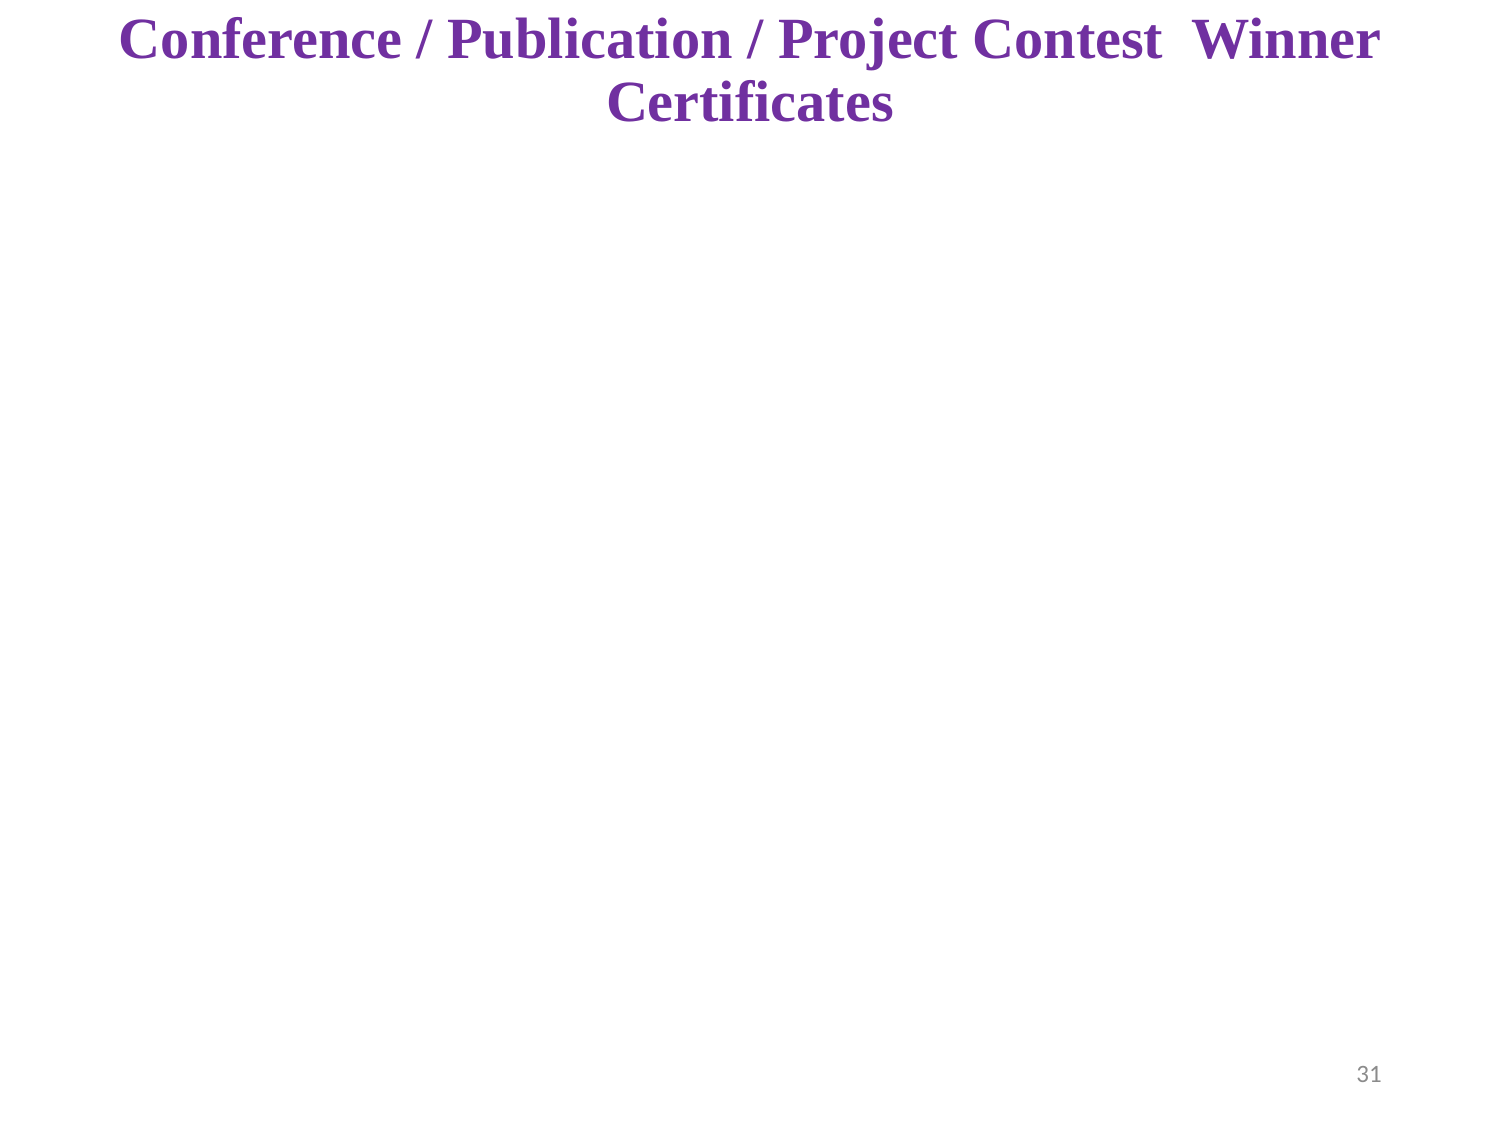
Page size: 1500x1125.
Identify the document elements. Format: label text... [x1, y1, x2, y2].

title Conference / Publication / Project Contest Winner Certificates [103, 27, 1397, 115]
slide_number 31 [1059, 1042, 1397, 1103]
